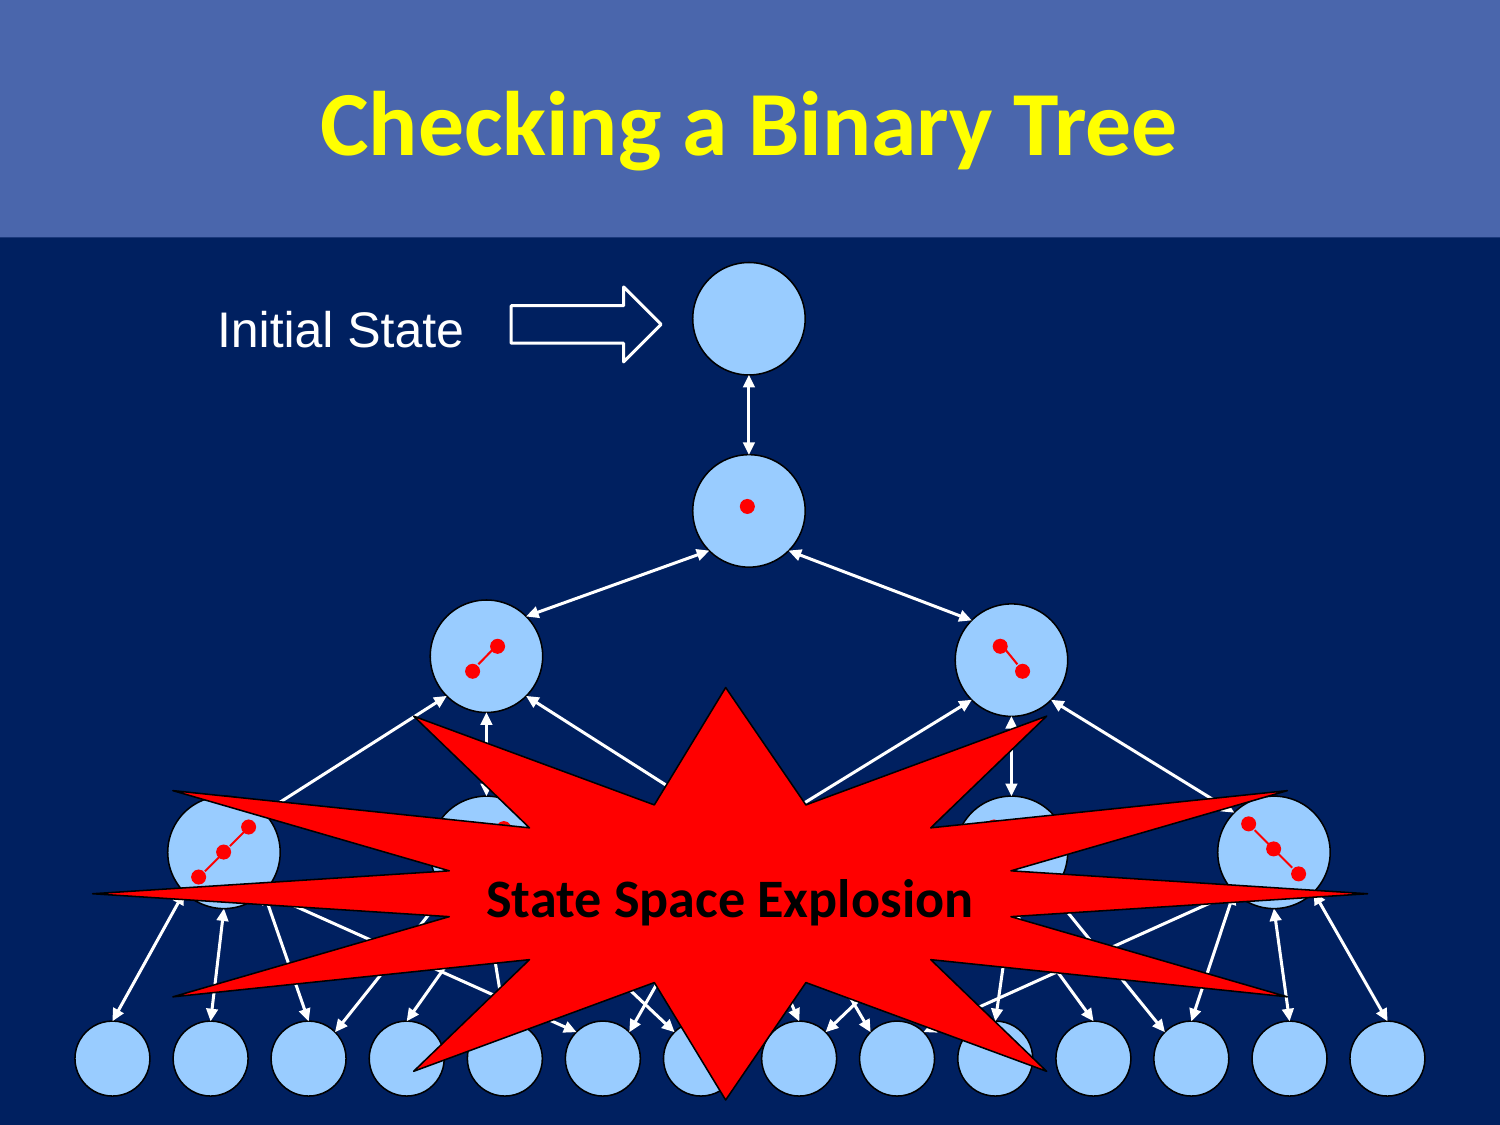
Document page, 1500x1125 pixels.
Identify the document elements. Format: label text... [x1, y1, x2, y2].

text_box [74, 891, 1426, 1097]
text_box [429, 550, 1068, 694]
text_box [167, 695, 1331, 909]
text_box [177, 286, 662, 362]
title Checking a Binary Tree [0, 0, 1500, 238]
text_box [692, 262, 806, 373]
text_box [692, 374, 806, 549]
